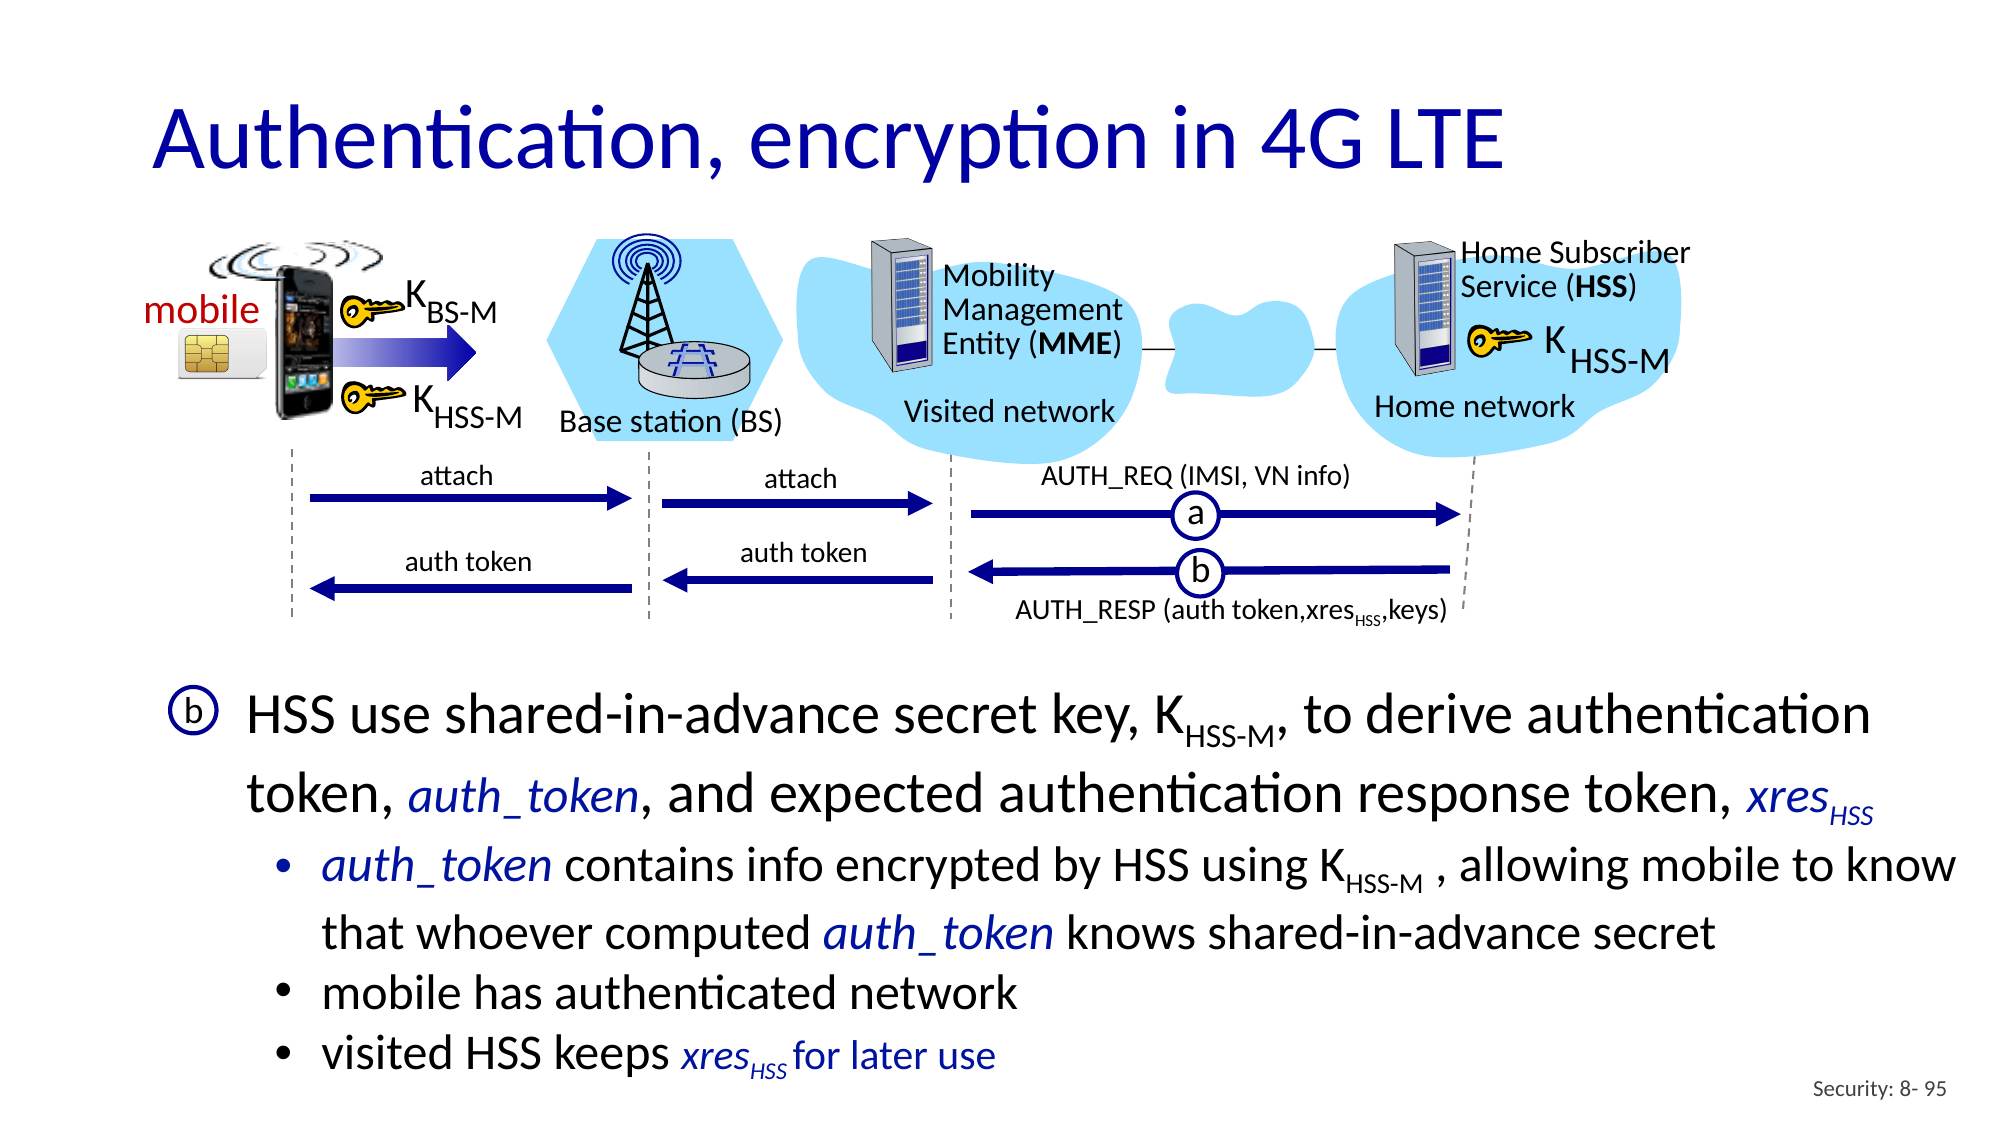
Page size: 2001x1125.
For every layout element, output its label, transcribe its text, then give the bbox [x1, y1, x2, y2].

text_box AUTH_REQ (IMSI, VN info) [1026, 470, 1367, 499]
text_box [168, 678, 219, 740]
slide_number Security: 8- 95 [1512, 1092, 1963, 1117]
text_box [309, 525, 1477, 634]
text_box attach [749, 470, 853, 502]
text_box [1171, 479, 1222, 541]
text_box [128, 228, 1722, 470]
text_box HSS use shared-in-advance secret key, KHSS-M, to derive authentication token, auth_token, and expected authentication response token, xresHSS auth_token contains info encrypted by HSS using KHSS-M , allowing mobile to know that whoever computed auth_token knows shared-in-advance secret mobile has authenticated network visited HSS keeps xresHSS for later use [184, 667, 1977, 1092]
text_box attach [405, 470, 509, 498]
text_box Authentication, encryption in 4G LTE [137, 65, 1863, 213]
